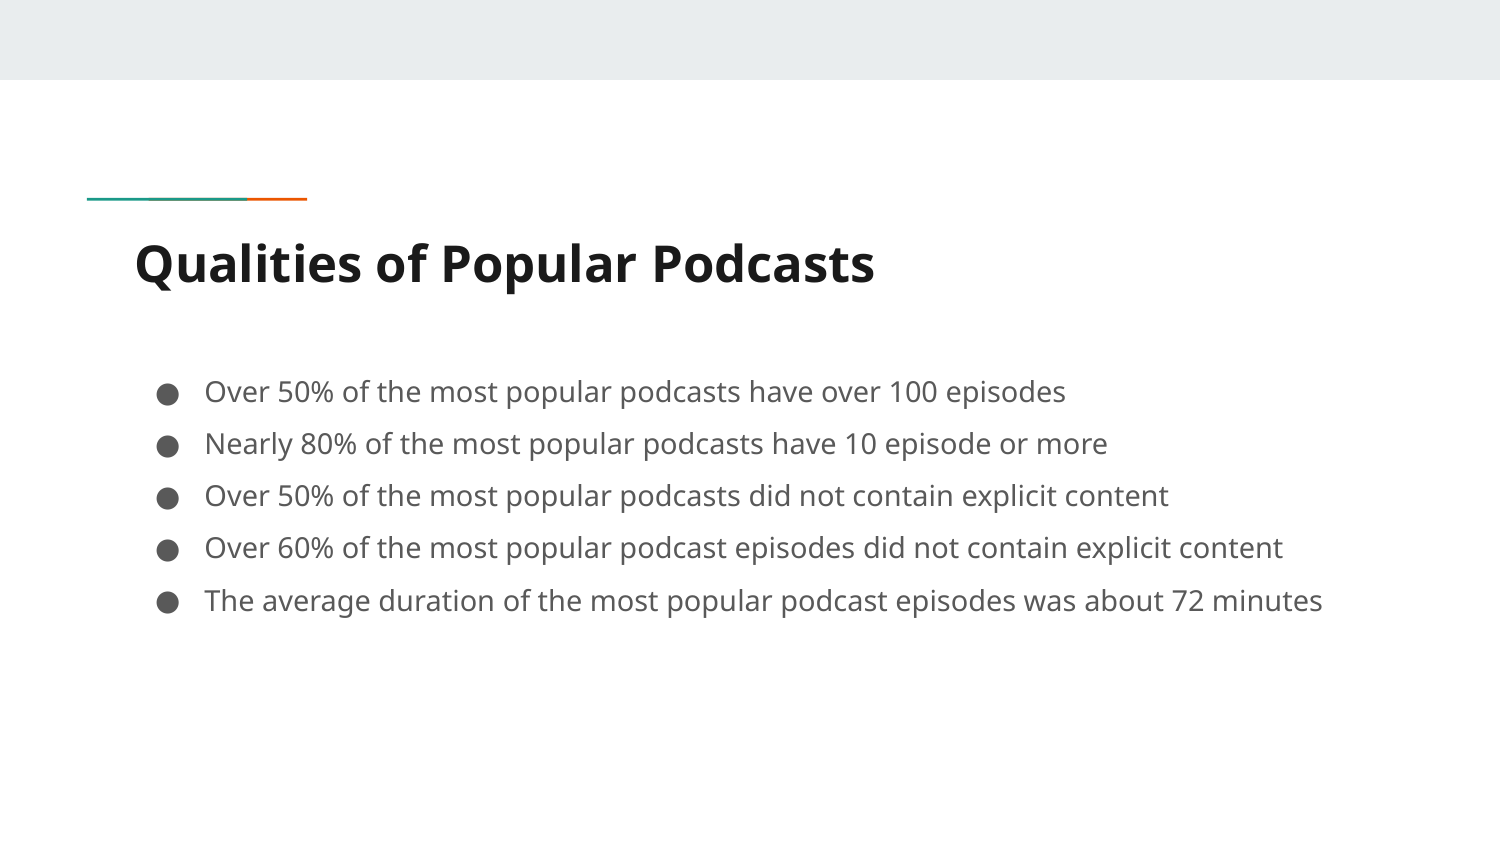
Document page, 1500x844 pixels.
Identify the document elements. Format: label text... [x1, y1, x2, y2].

list Over 50% of the most popular podcasts have over 100 episodes Nearly 80% of the most popular podcasts have 10 episode or more Over 50% of the most popular podcasts did not contain explicit content Over 60% of the most popular podcast episodes did not contain explicit content The average duration of the most popular podcast episodes was about 72 minutes [119, 341, 1381, 712]
title Qualities of Popular Podcasts [119, 216, 1381, 305]
